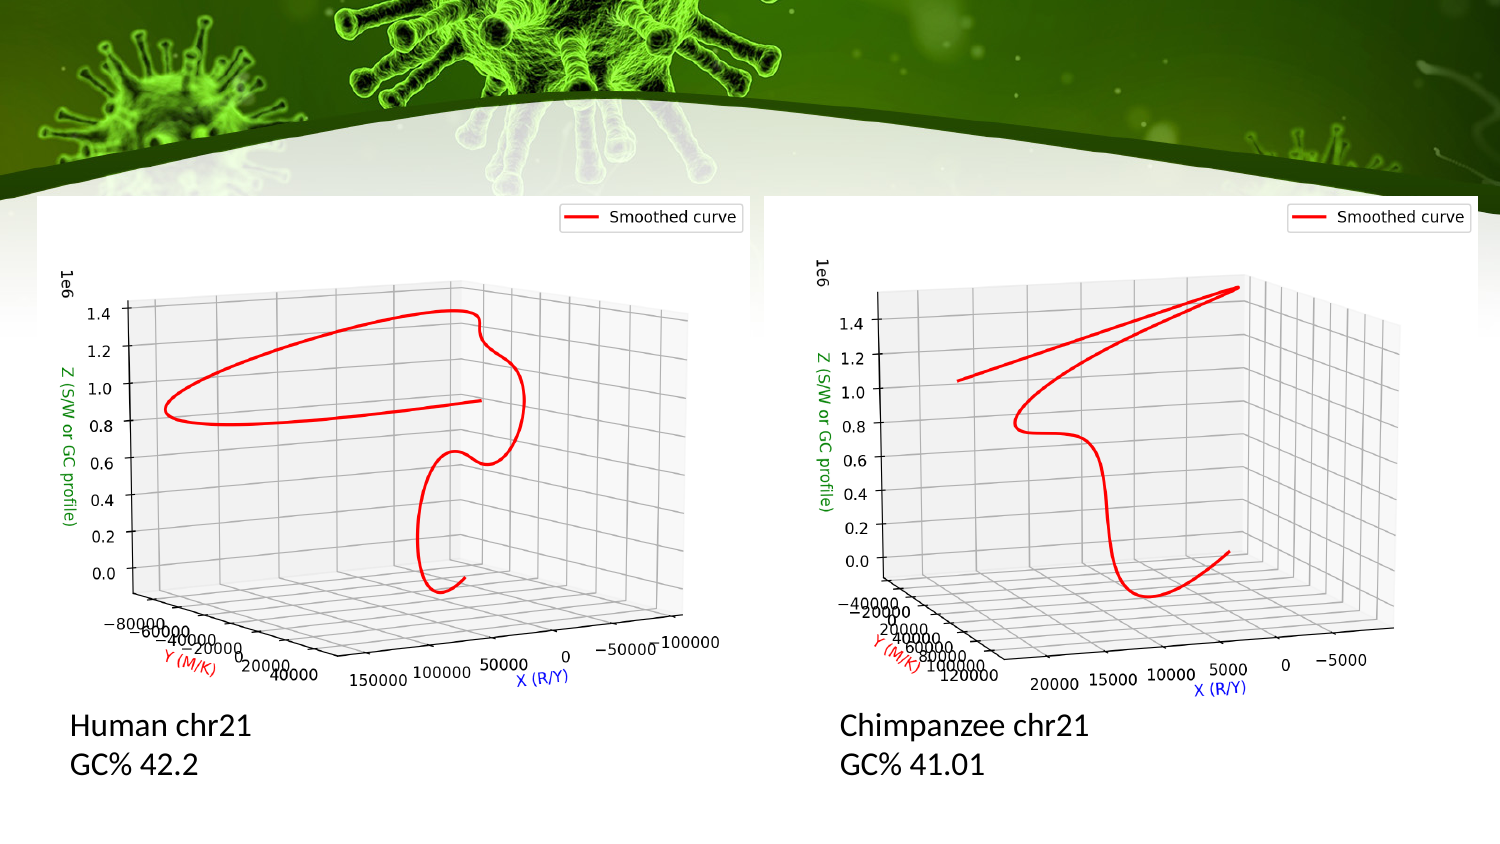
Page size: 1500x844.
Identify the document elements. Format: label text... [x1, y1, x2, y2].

text_box Human chr21 GC% 42.2 [55, 740, 522, 790]
picture [0, 0, 1500, 844]
text_box Chimpanzee chr21 GC% 41.01 [825, 740, 1292, 790]
